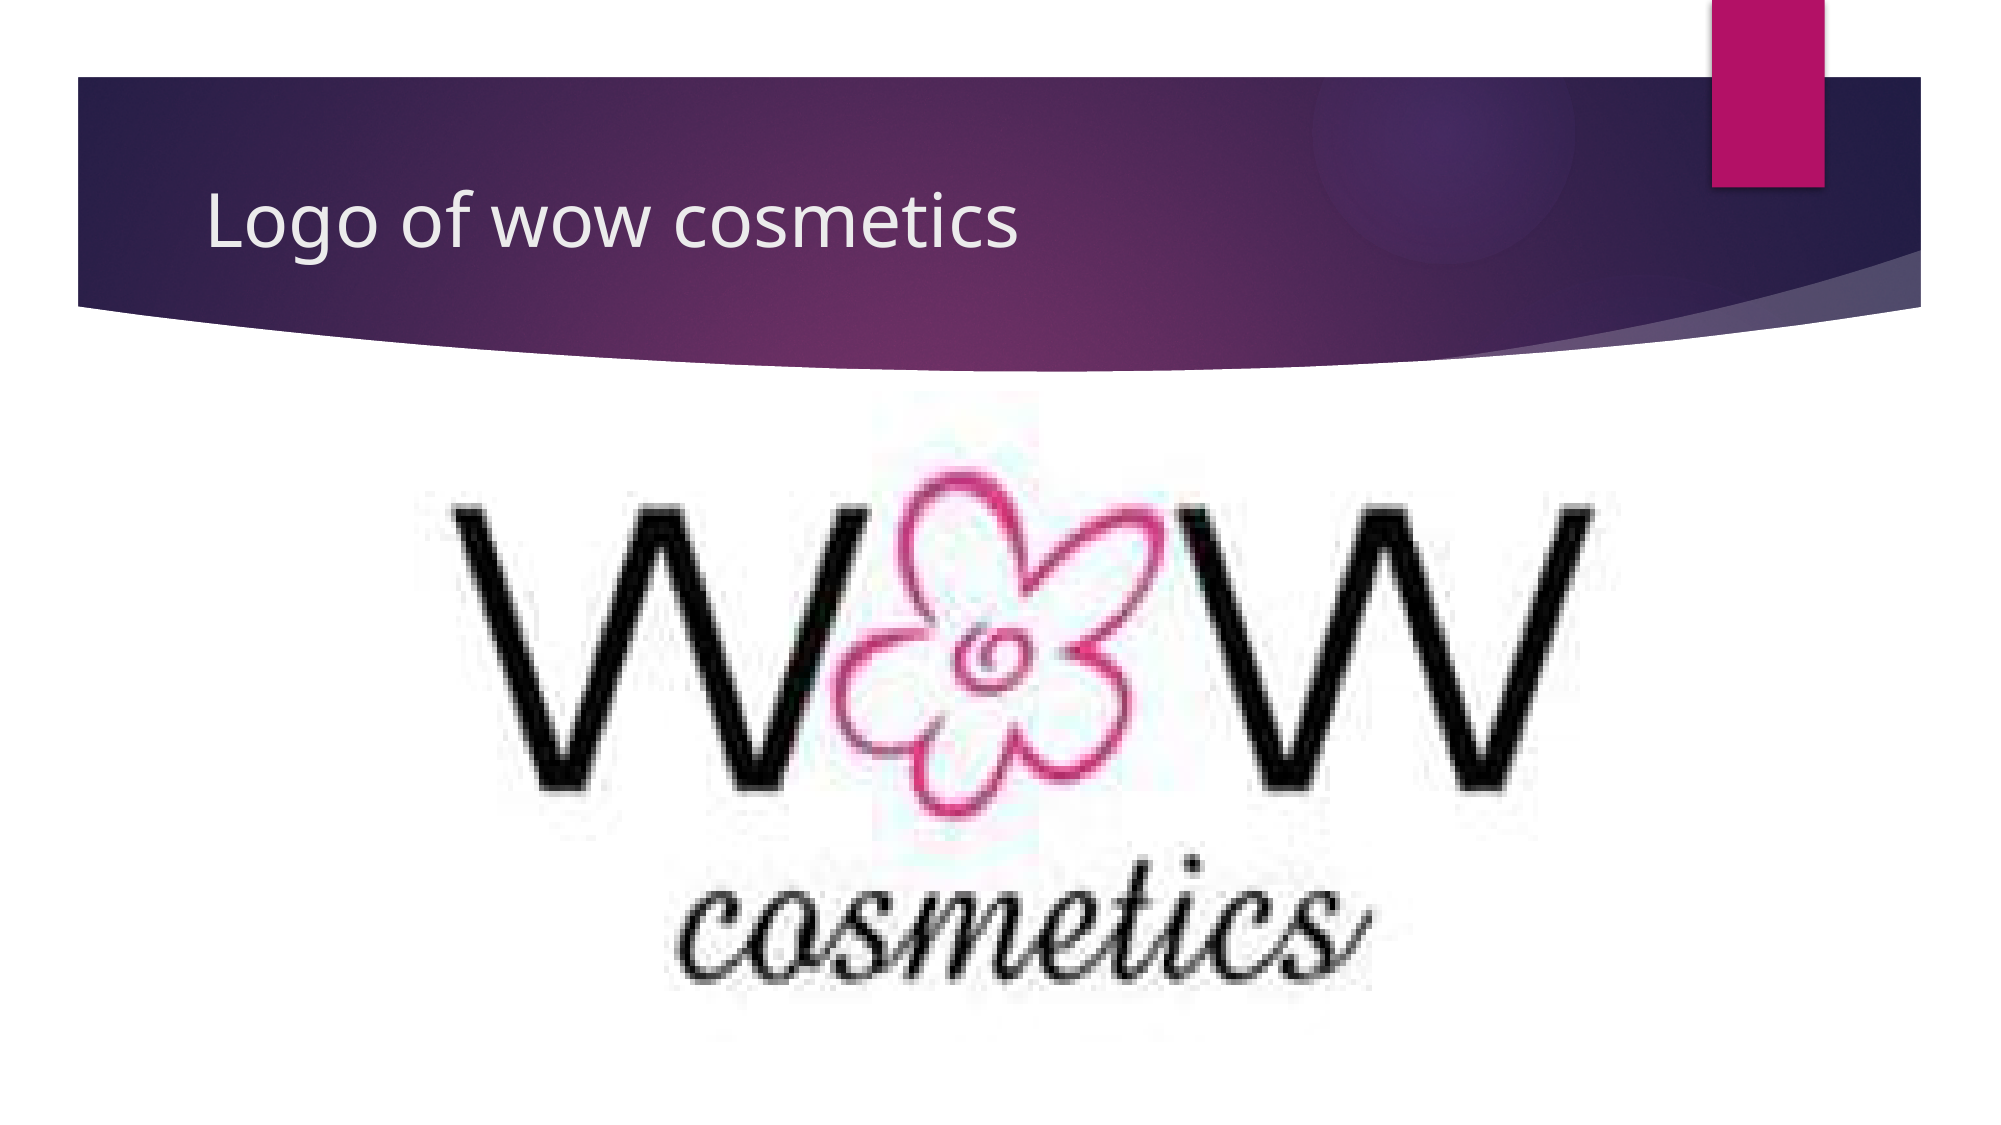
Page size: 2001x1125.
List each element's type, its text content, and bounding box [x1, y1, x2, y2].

title Logo of wow cosmetics [189, 159, 1627, 276]
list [372, 390, 1674, 1042]
